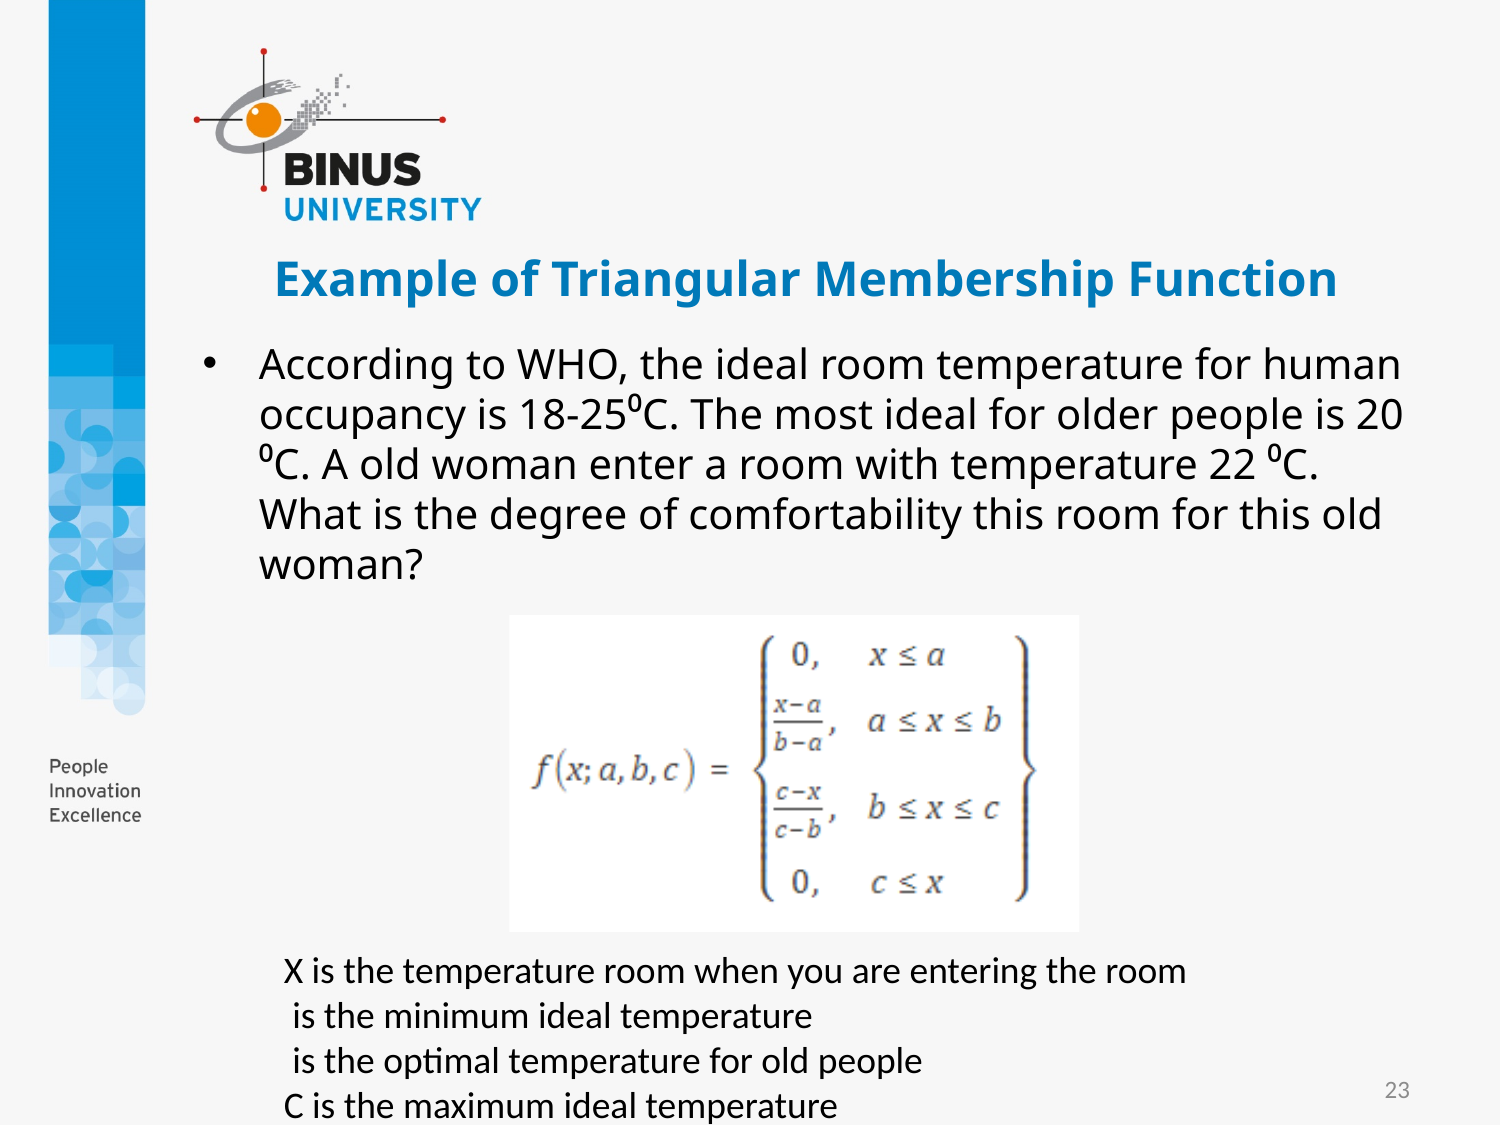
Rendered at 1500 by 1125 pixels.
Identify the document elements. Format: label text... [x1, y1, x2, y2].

list According to WHO, the ideal room temperature for human occupancy is 18-25⁰C. The most ideal for older people is 20 ⁰C. A old woman enter a room with temperature 22 ⁰C. What is the degree of comfortability this room for this old woman? [187, 329, 1436, 1062]
slide_number 23 [1074, 1062, 1425, 1119]
picture [509, 615, 1080, 932]
picture [0, 0, 1500, 845]
title Example of Triangular Membership Function [187, 224, 1425, 329]
